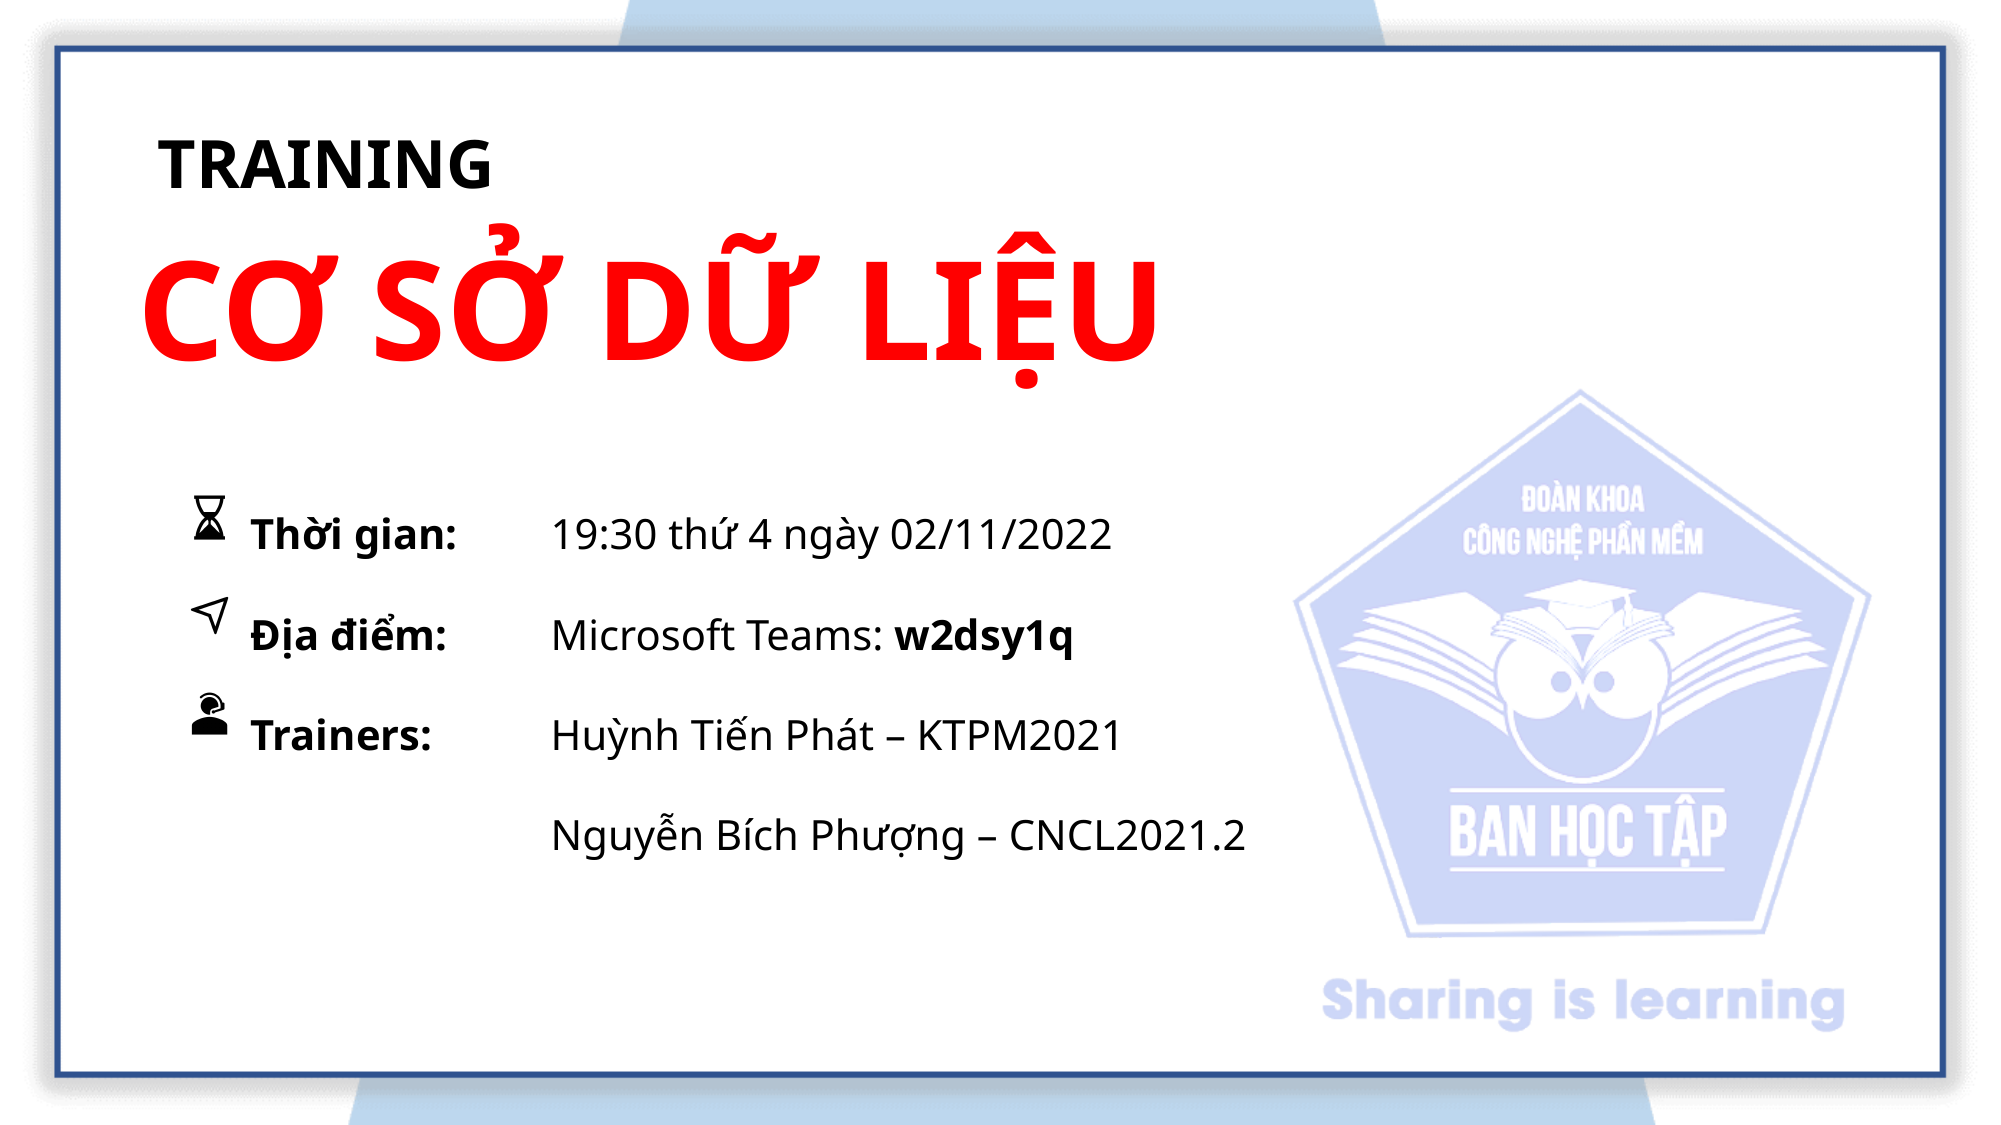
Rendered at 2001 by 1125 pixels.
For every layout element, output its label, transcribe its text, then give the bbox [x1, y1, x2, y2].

slide_number [774, 1070, 1225, 1125]
text_box TRAINING [0, 114, 653, 209]
title CƠ SỞ DỮ LIỆU [0, 210, 1304, 422]
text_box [182, 450, 1305, 871]
picture [0, 0, 2001, 1125]
